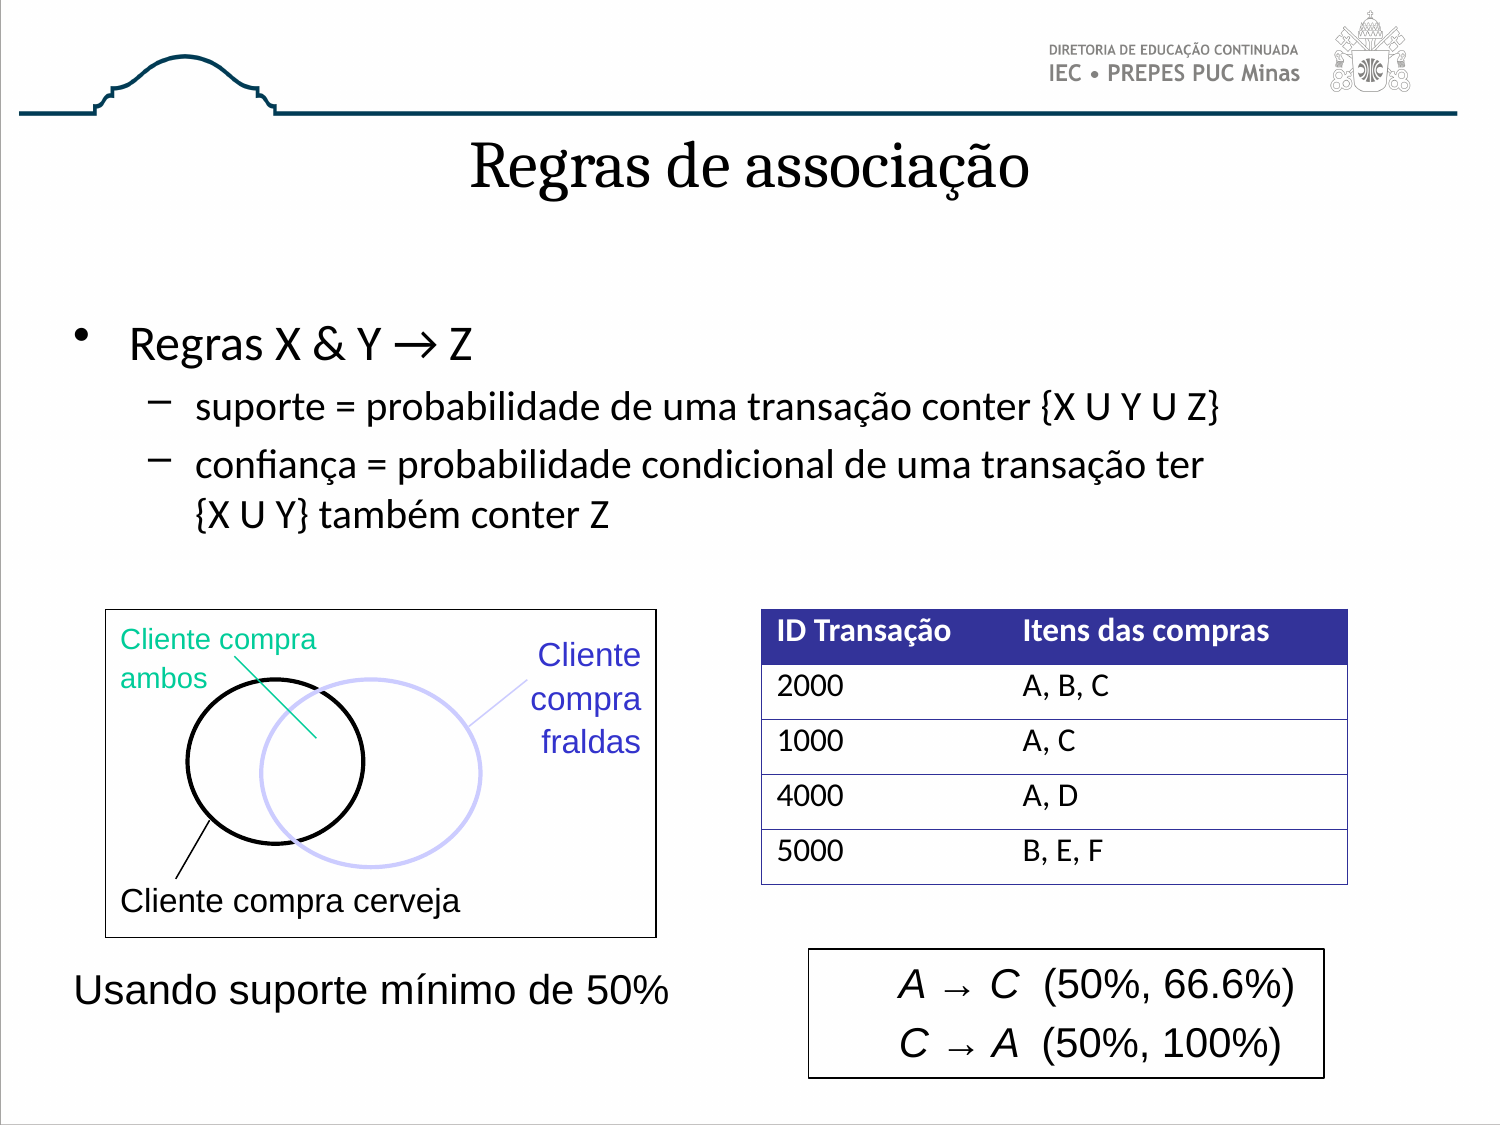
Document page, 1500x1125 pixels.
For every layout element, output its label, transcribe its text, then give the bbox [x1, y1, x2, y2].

table_cell 5000 [762, 830, 1008, 884]
picture [0, 0, 1500, 1125]
text_box A → C (50%, 66.6%) C → A (50%, 100%) [808, 949, 1325, 1079]
text_box Usando suporte mínimo de 50% [58, 955, 727, 1021]
table_cell A, B, C [1008, 665, 1347, 719]
list Regras X & Y → Z suporte = probabilidade de uma transação conter {X U Y U Z} confiança = probabilidade condicional de uma transação ter {X U Y} também conter Z [58, 302, 1442, 1083]
table_cell B, E, F [1008, 830, 1347, 884]
table_cell 1000 [762, 720, 1008, 774]
table_header ID Transação [762, 610, 1008, 664]
table_header Itens das compras [1008, 610, 1347, 664]
table_cell A, D [1008, 775, 1347, 829]
table_cell 4000 [762, 775, 1008, 829]
title Regras de associação [57, 112, 1443, 291]
table_cell 2000 [762, 665, 1008, 719]
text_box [105, 609, 657, 938]
table_cell A, C [1008, 720, 1347, 774]
